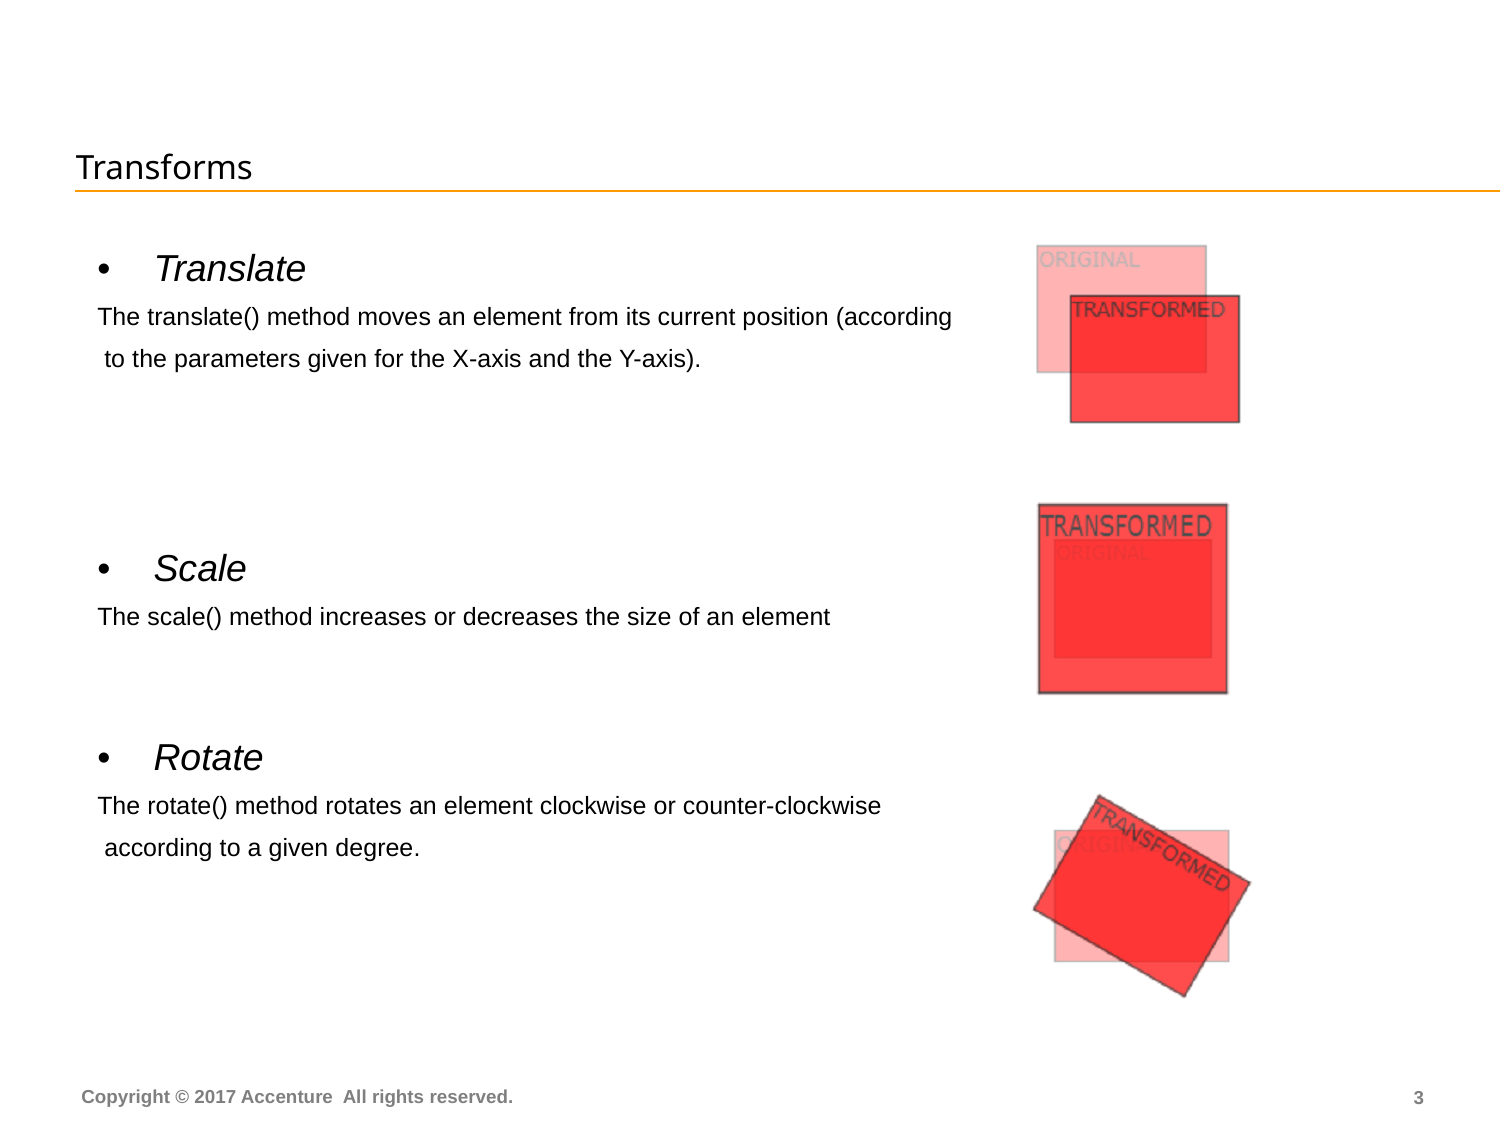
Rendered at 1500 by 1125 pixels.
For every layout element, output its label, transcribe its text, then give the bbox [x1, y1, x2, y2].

picture [1021, 488, 1244, 709]
picture [1021, 781, 1273, 1005]
picture [1021, 222, 1264, 452]
title Transforms [75, 94, 1422, 224]
table_header Translate The translate() method moves an element from its current position (according to the parameters given for the X-axis and the Y-axis). Scale The scale() method increases or decreases the size of an element Rotate The rotate() method rotates an element clockwise or counter-clockwise according to a given degree. [82, 219, 1242, 1020]
text_box 2 [1336, 1076, 1424, 1117]
text_box Copyright © 2017 Accenture All rights reserved. [43, 1077, 566, 1116]
